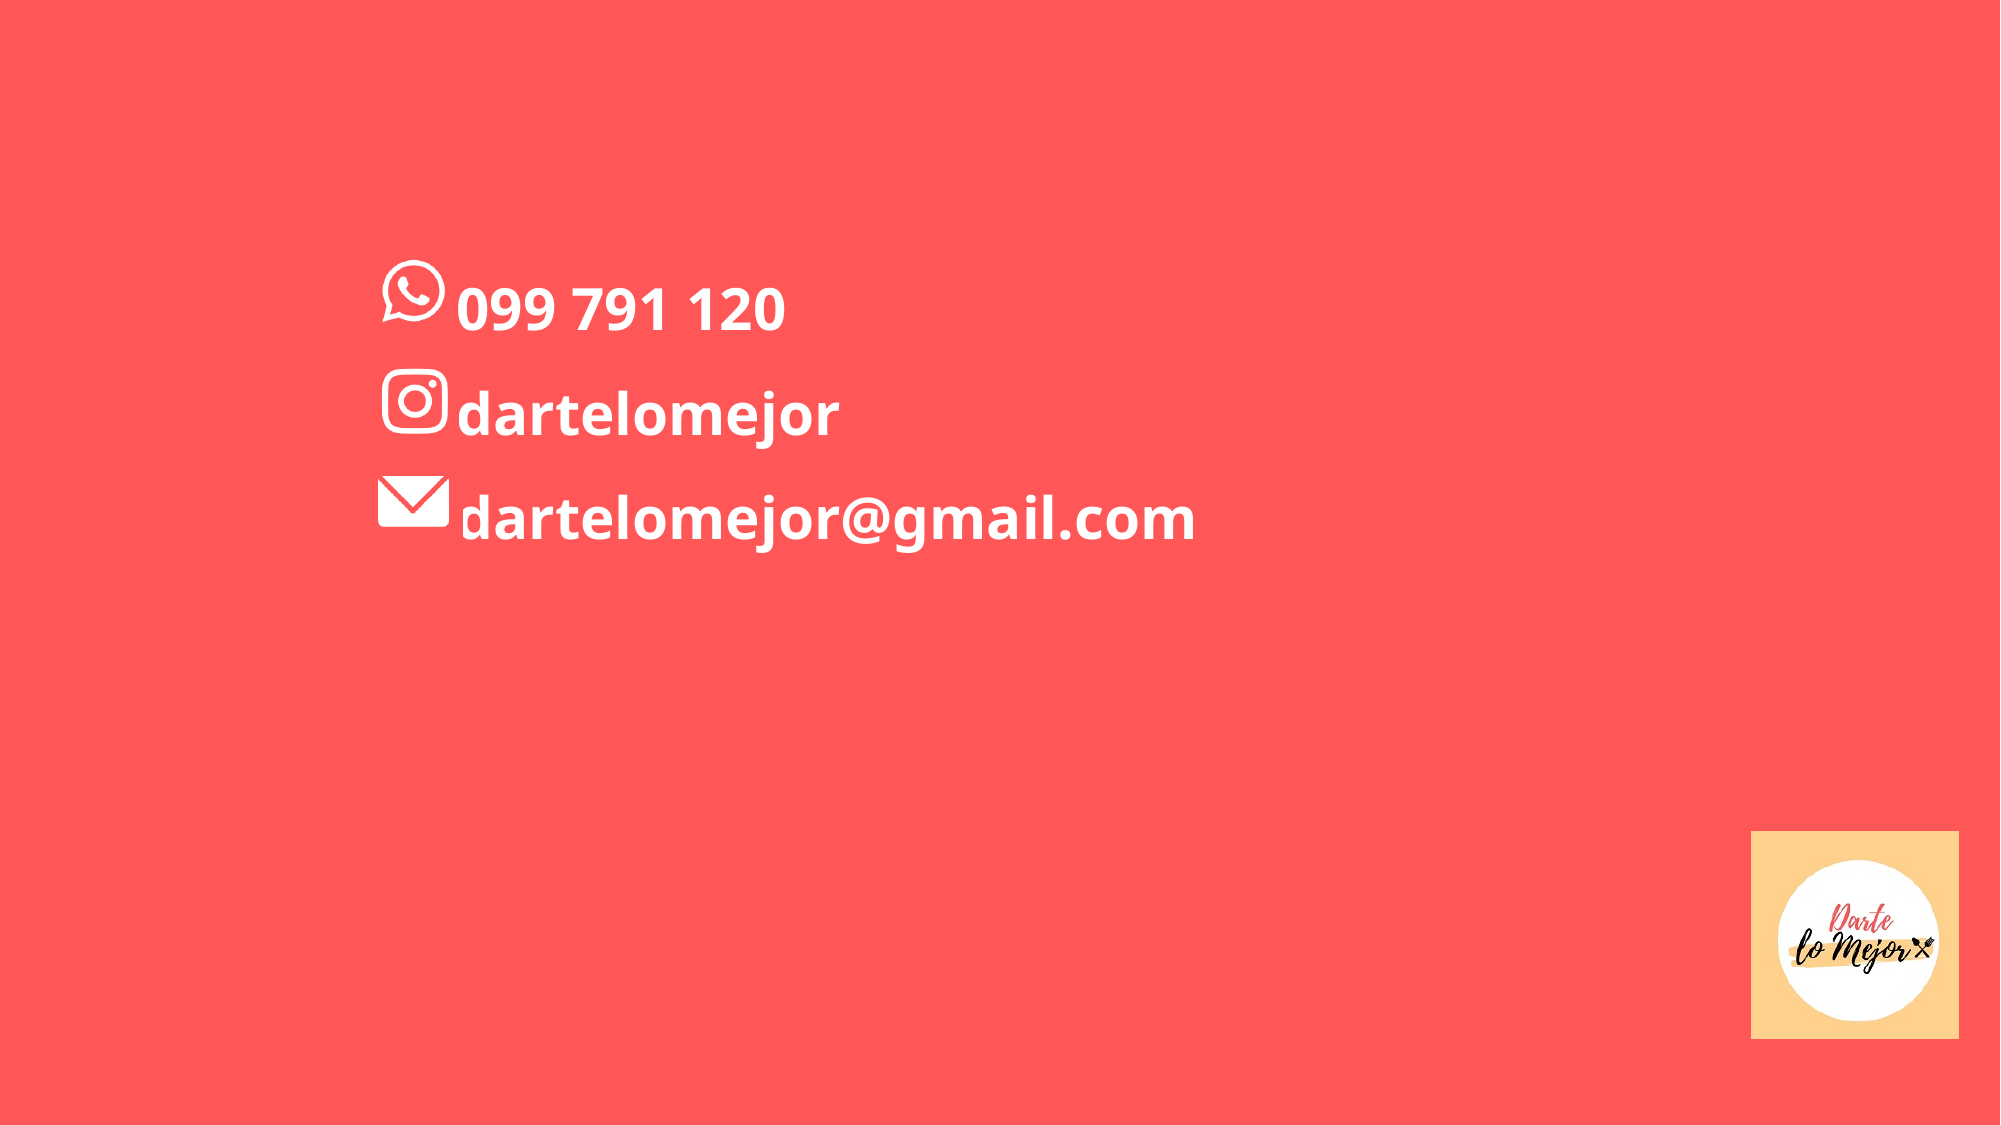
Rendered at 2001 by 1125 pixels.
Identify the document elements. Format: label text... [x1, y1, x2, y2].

picture [1751, 831, 1959, 1039]
text_box 099 791 120 dartelomejor dartelomejor@gmail.com [441, 229, 1213, 560]
picture [371, 257, 450, 326]
picture [371, 363, 459, 441]
picture [357, 459, 463, 539]
